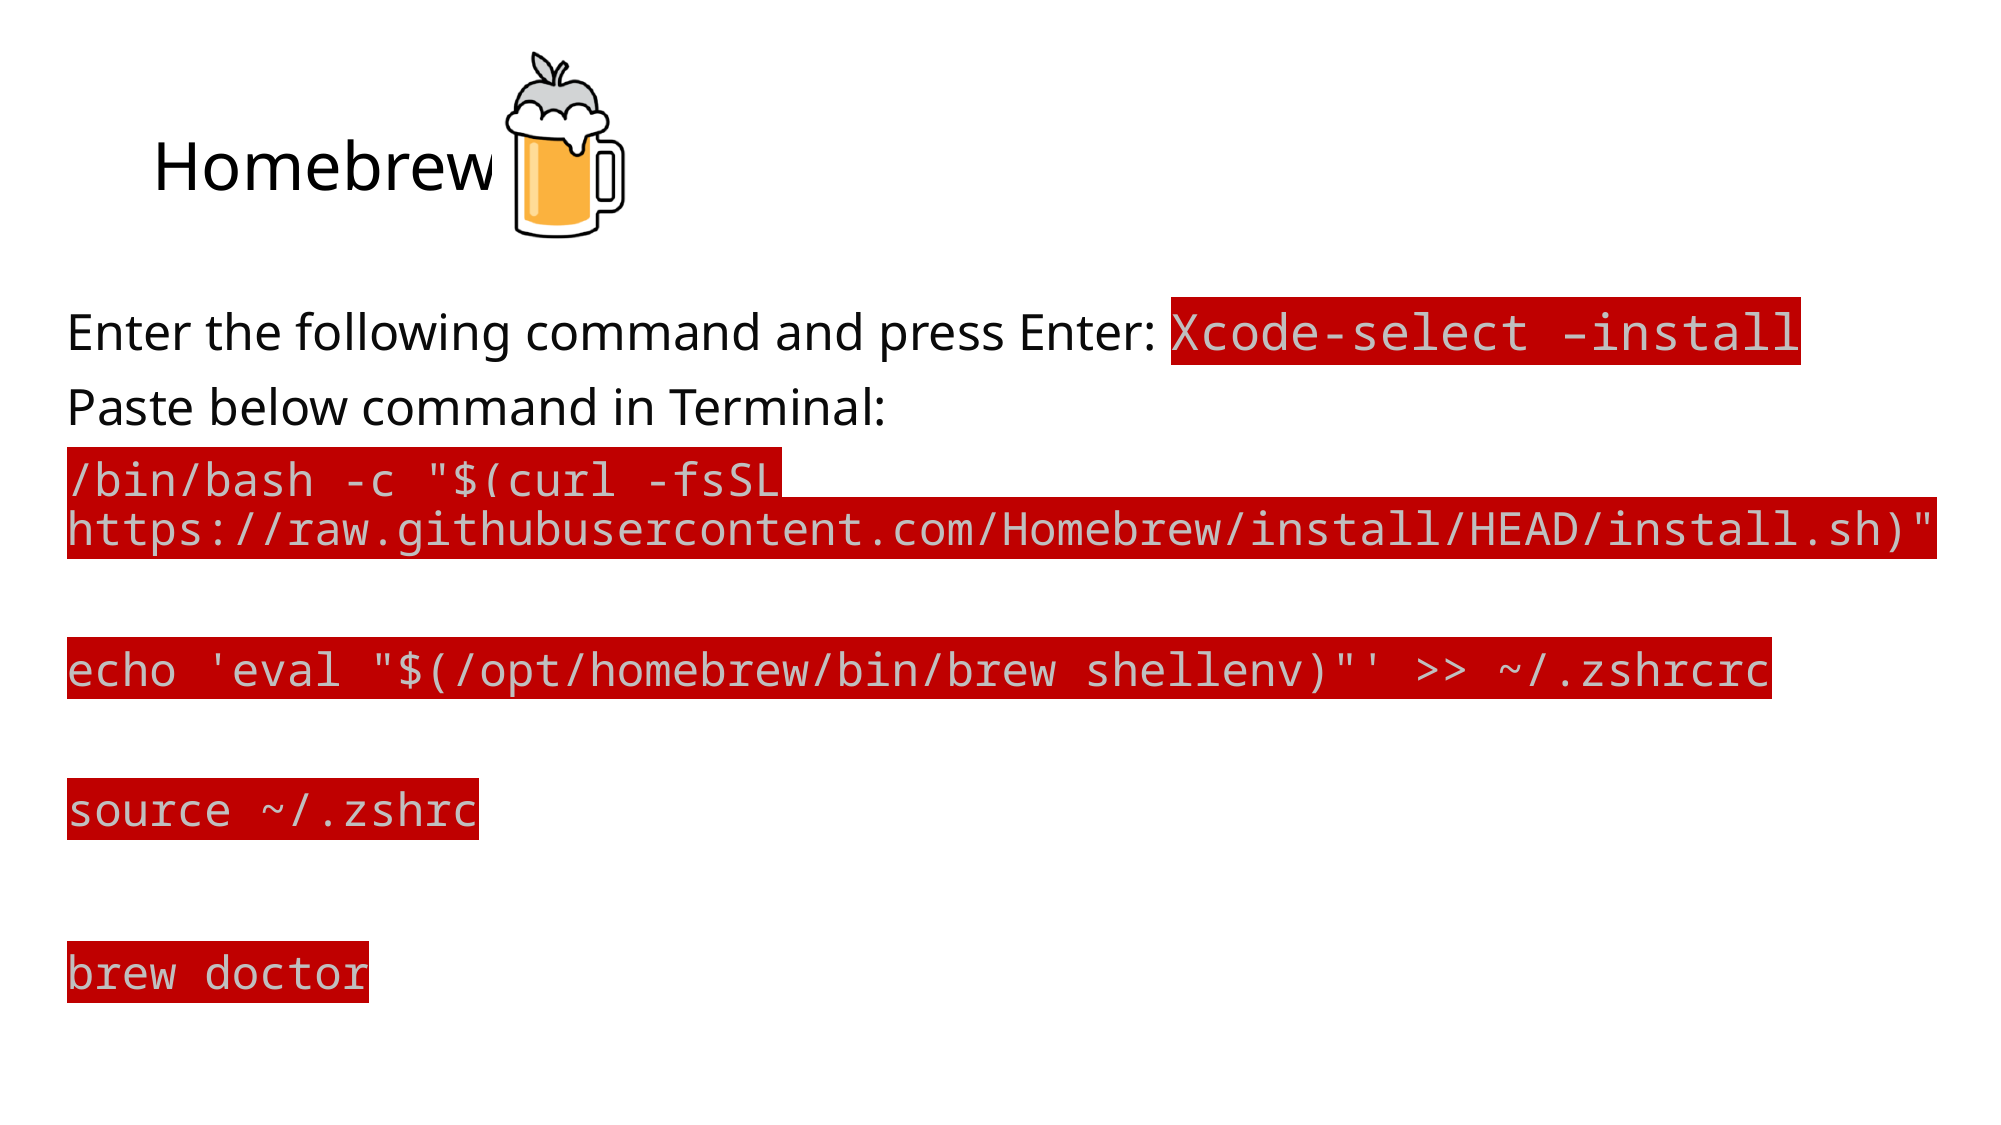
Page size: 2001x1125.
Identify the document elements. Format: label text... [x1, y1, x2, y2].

list Enter the following command and press Enter: Xcode-select –install Paste below command in Terminal: /bin/bash -c "$(curl -fsSL https://raw.githubusercontent.com/Homebrew/install/HEAD/install.sh)" echo 'eval "$(/opt/homebrew/bin/brew shellenv)"' >> ~/.zshrcrc source ~/.zshrc brew doctor [51, 299, 2000, 1066]
picture [492, 37, 645, 261]
title Homebrew [137, 59, 1892, 278]
